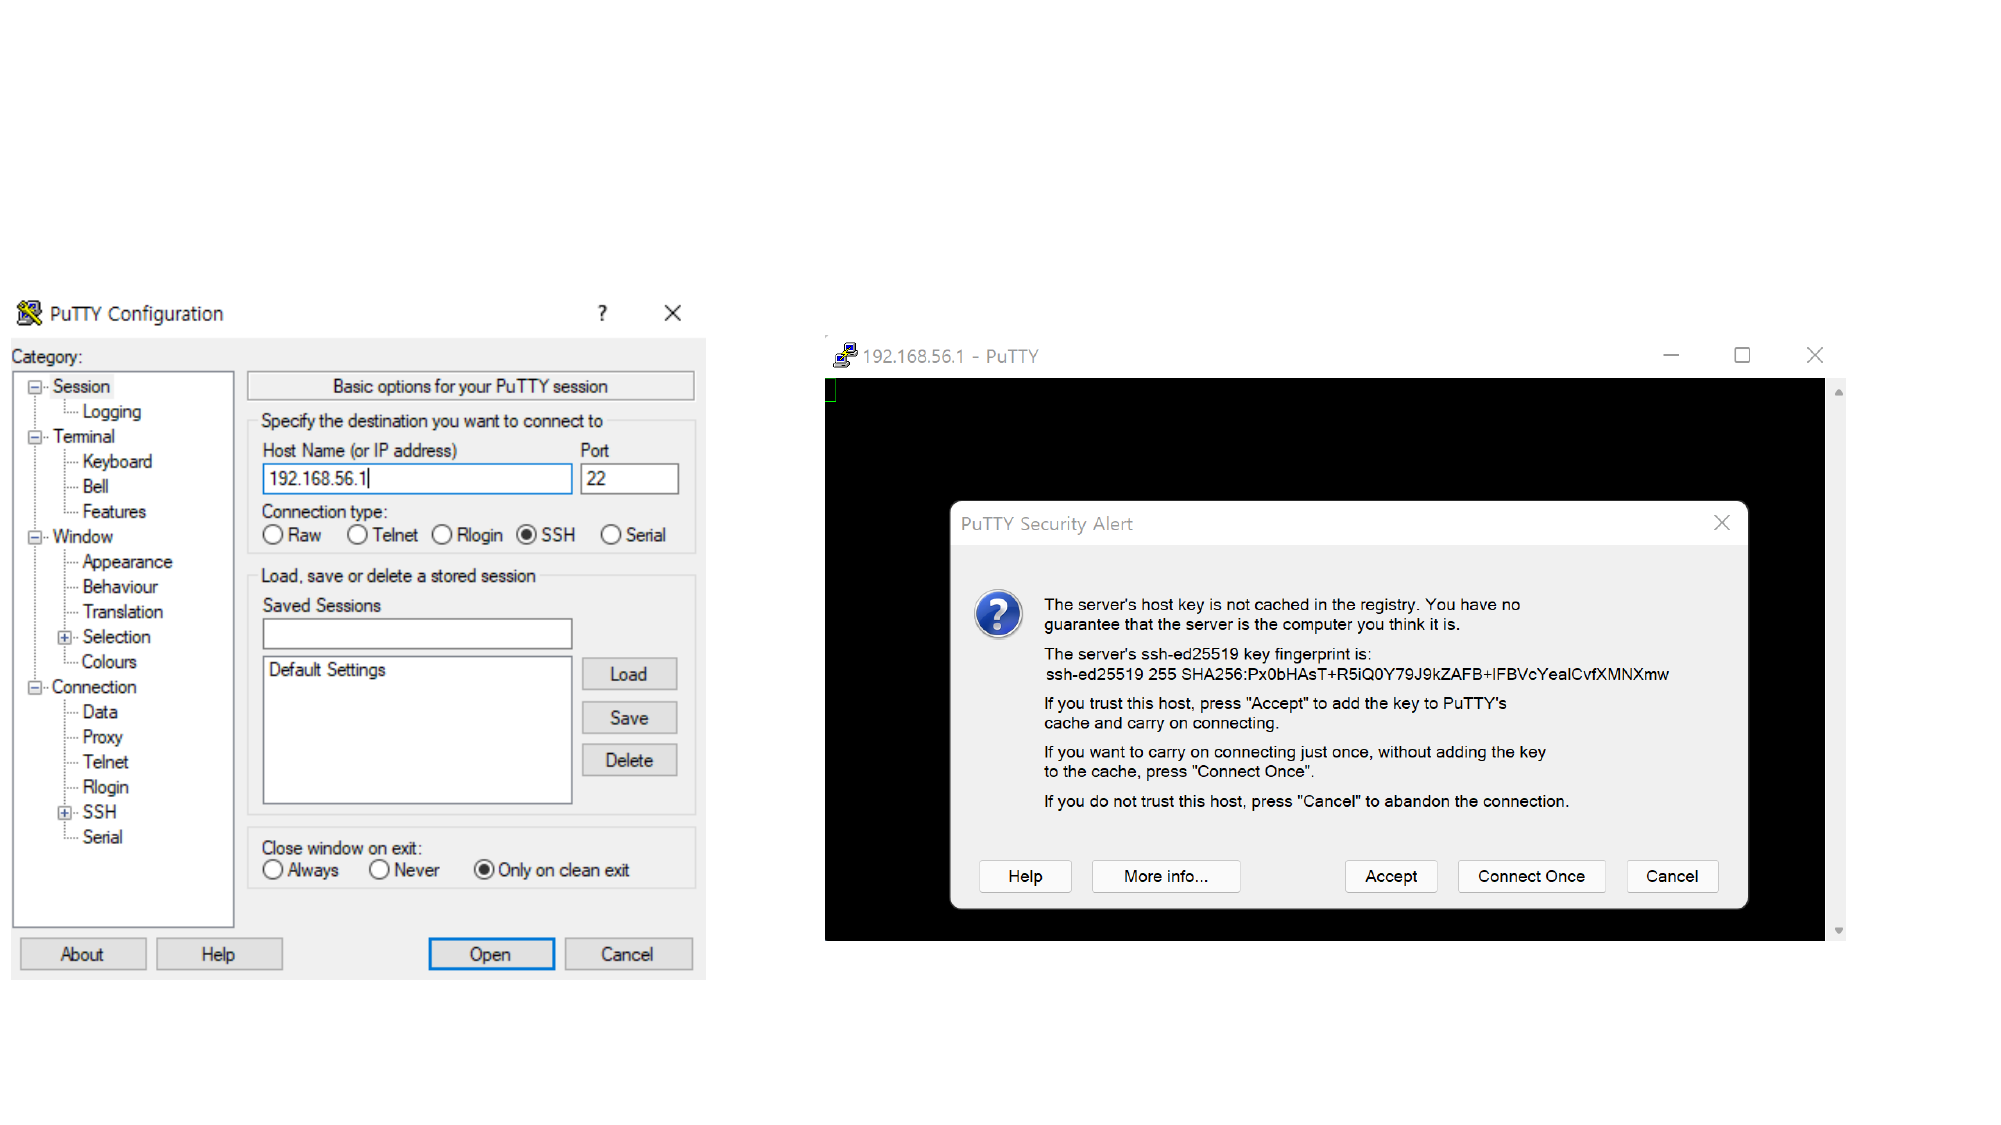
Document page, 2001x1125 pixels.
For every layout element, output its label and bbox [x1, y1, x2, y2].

picture [825, 335, 1846, 941]
picture [11, 296, 706, 980]
